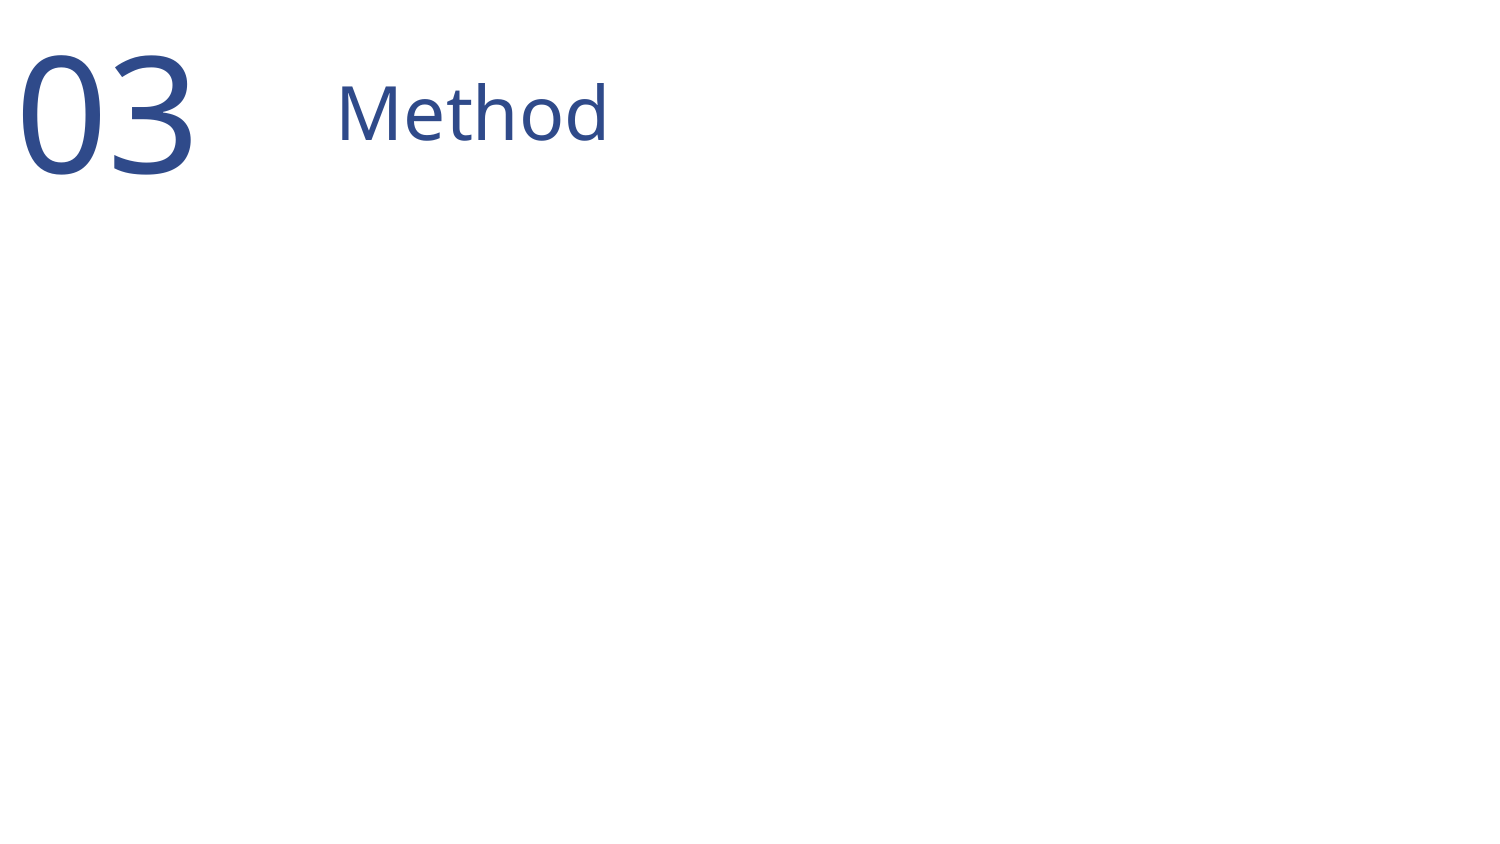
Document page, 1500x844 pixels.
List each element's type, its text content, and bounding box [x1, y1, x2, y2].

title 03 [0, 0, 249, 221]
title Method [320, 41, 1293, 180]
